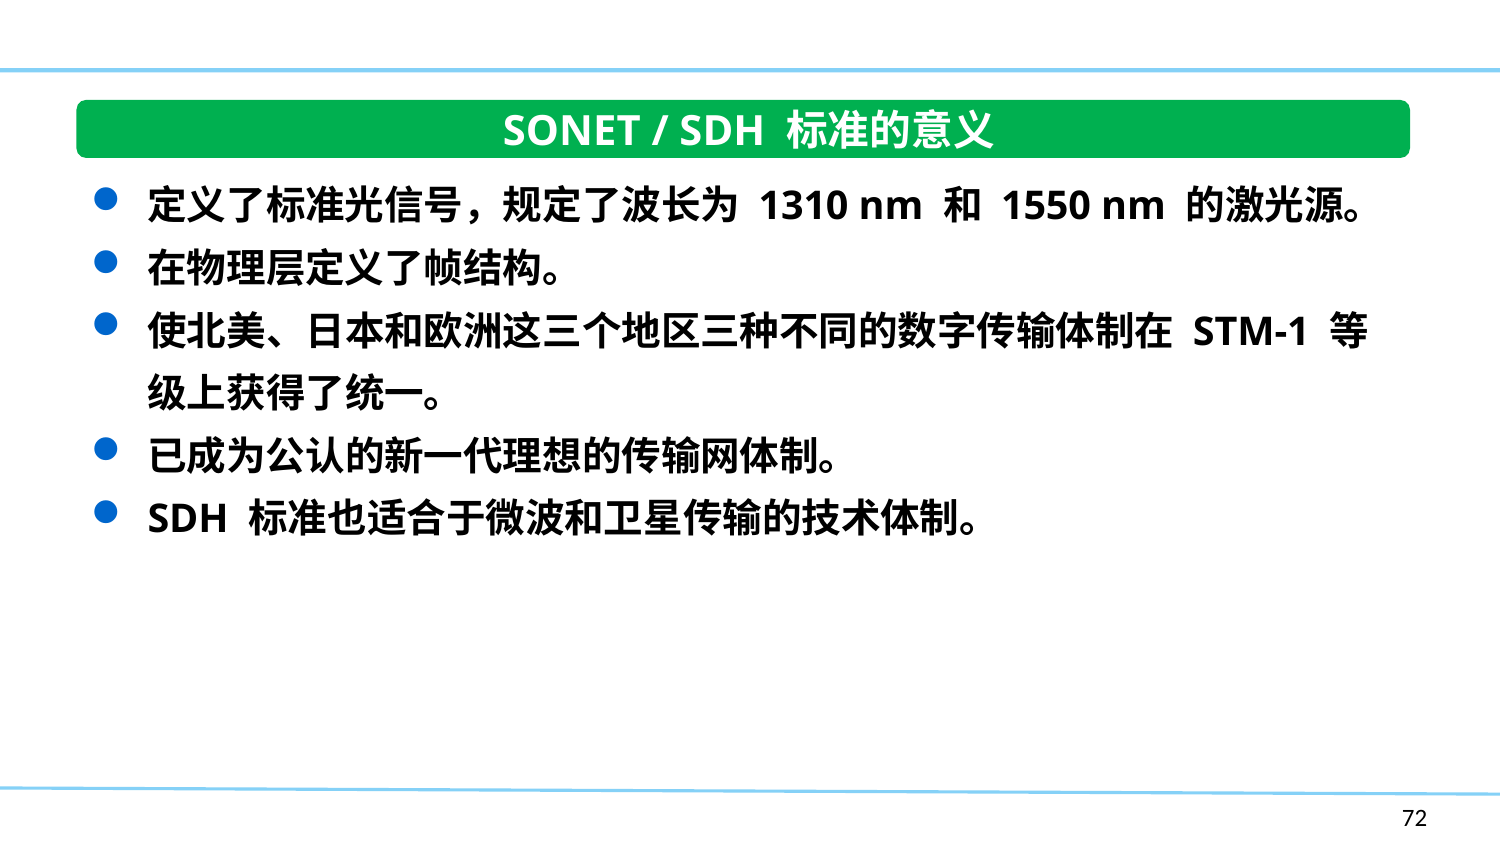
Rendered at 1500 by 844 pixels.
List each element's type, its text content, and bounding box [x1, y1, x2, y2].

list SONET / SDH 标准的意义 [204, 99, 1293, 158]
list 定义了标准光信号，规定了波长为 1310 nm 和 1550 nm 的激光源。 在物理层定义了帧结构。 使北美、日本和欧洲这三个地区三种不同的数字传输体制在 STM-1 等级上获得了统一。 已成为公认的新一代理想的传输网体制。 SDH 标准也适合于微波和卫星传输的技术体制。 [76, 158, 1410, 712]
